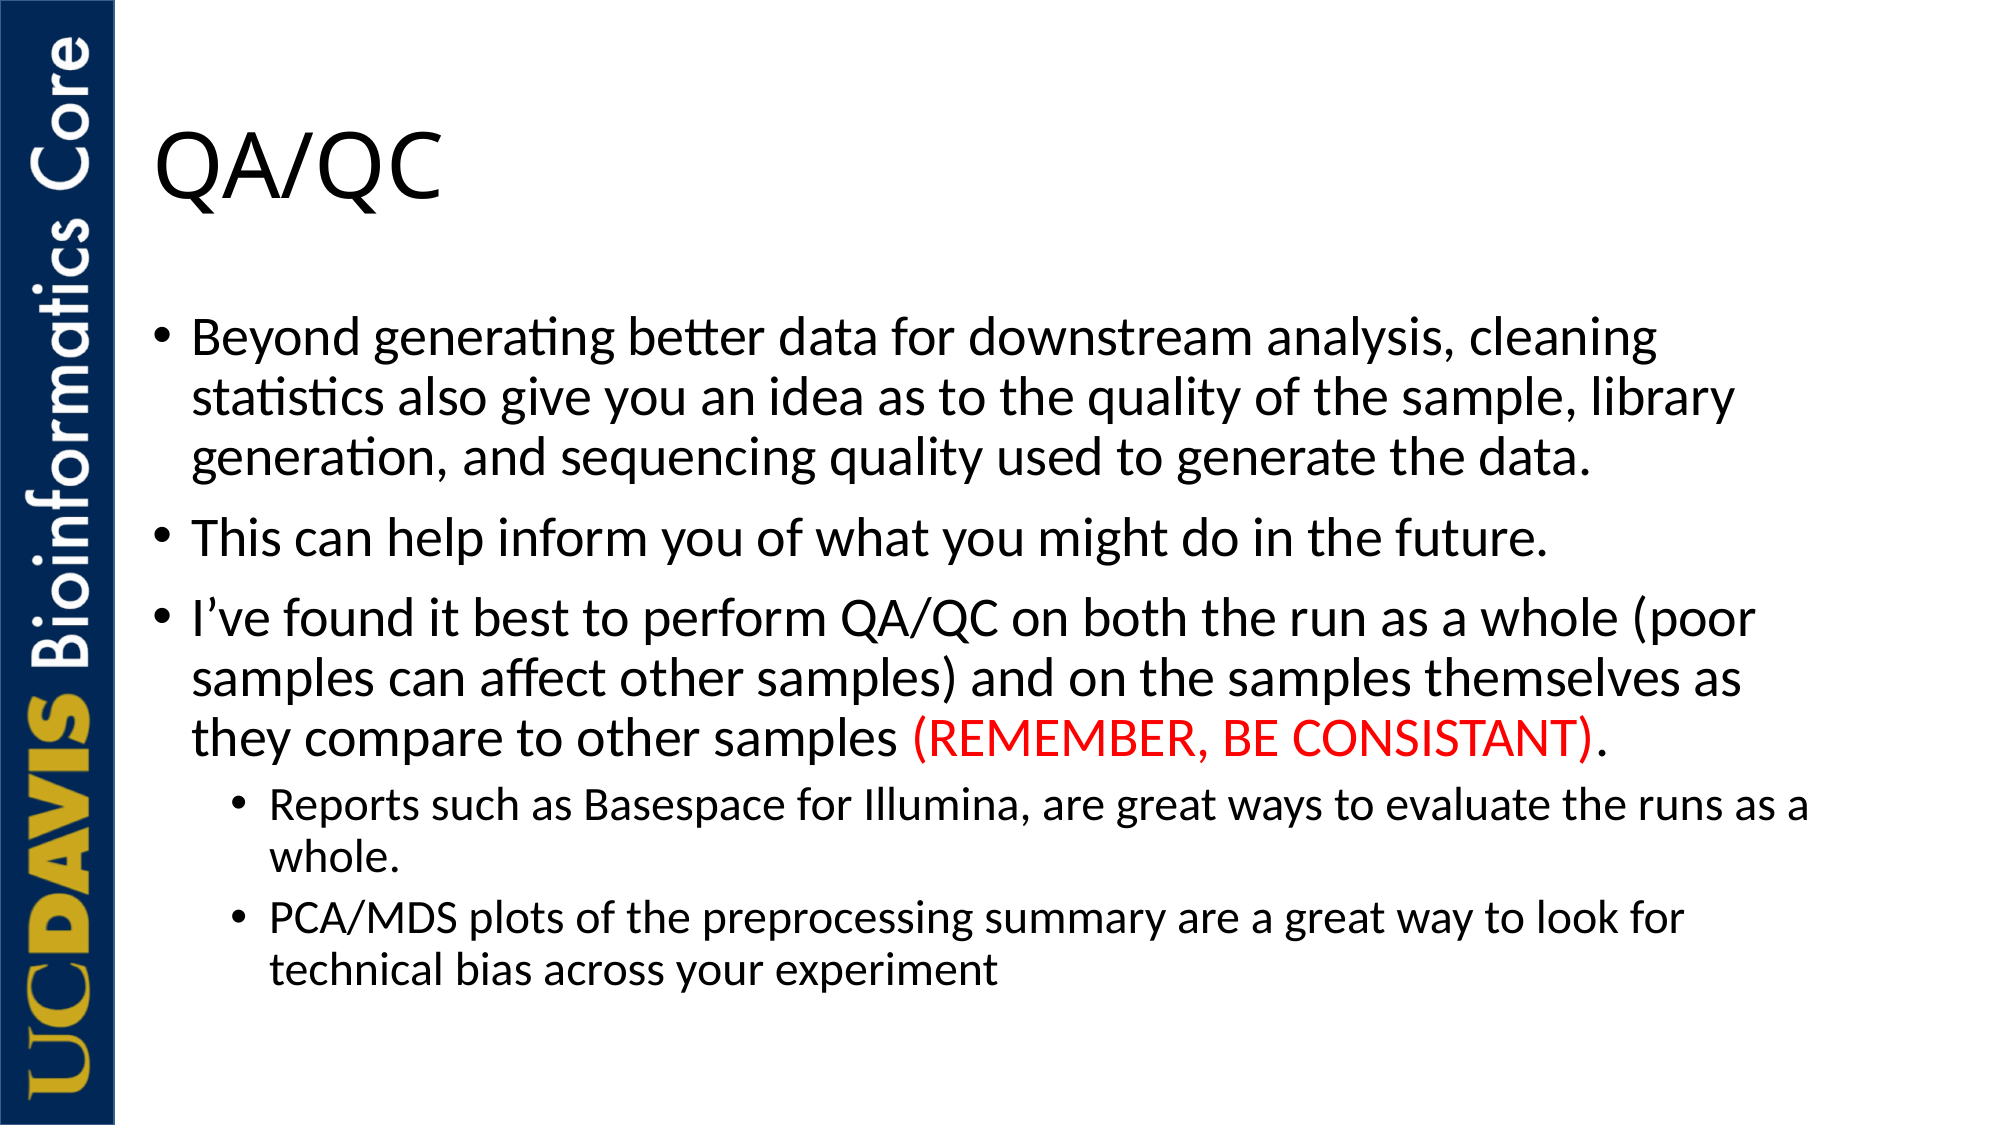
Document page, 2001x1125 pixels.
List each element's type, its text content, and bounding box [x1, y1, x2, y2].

list Beyond generating better data for downstream analysis, cleaning statistics also give you an idea as to the quality of the sample, library generation, and sequencing quality used to generate the data. This can help inform you of what you might do in the future. I’ve found it best to perform QA/QC on both the run as a whole (poor samples can affect other samples) and on the samples themselves as they compare to other samples (REMEMBER, BE CONSISTANT). Reports such as Basespace for Illumina, are great ways to evaluate the runs as a whole. PCA/MDS plots of the preprocessing summary are a great way to look for technical bias across your experiment [137, 299, 1863, 1014]
title QA/QC [137, 59, 1863, 278]
picture [8, 0, 112, 1121]
